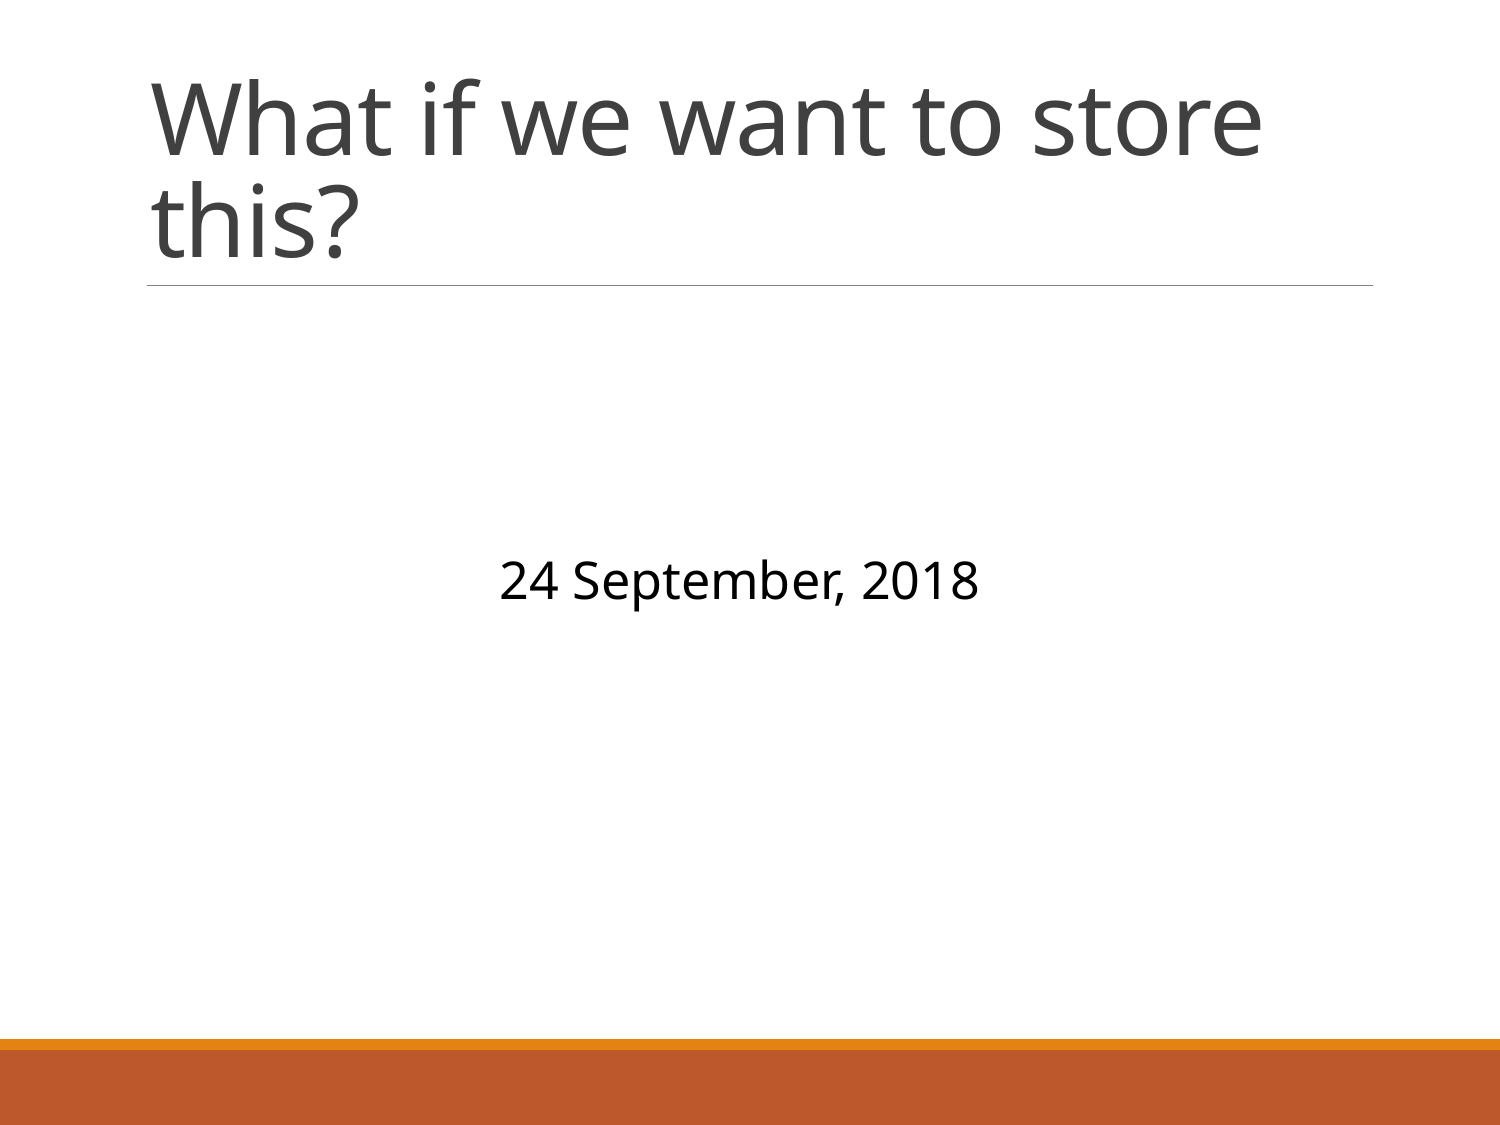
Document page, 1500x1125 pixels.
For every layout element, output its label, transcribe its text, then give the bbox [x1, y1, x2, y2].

text_box 24 September, 2018 [428, 508, 995, 618]
title What if we want to store this? [135, 47, 1373, 285]
